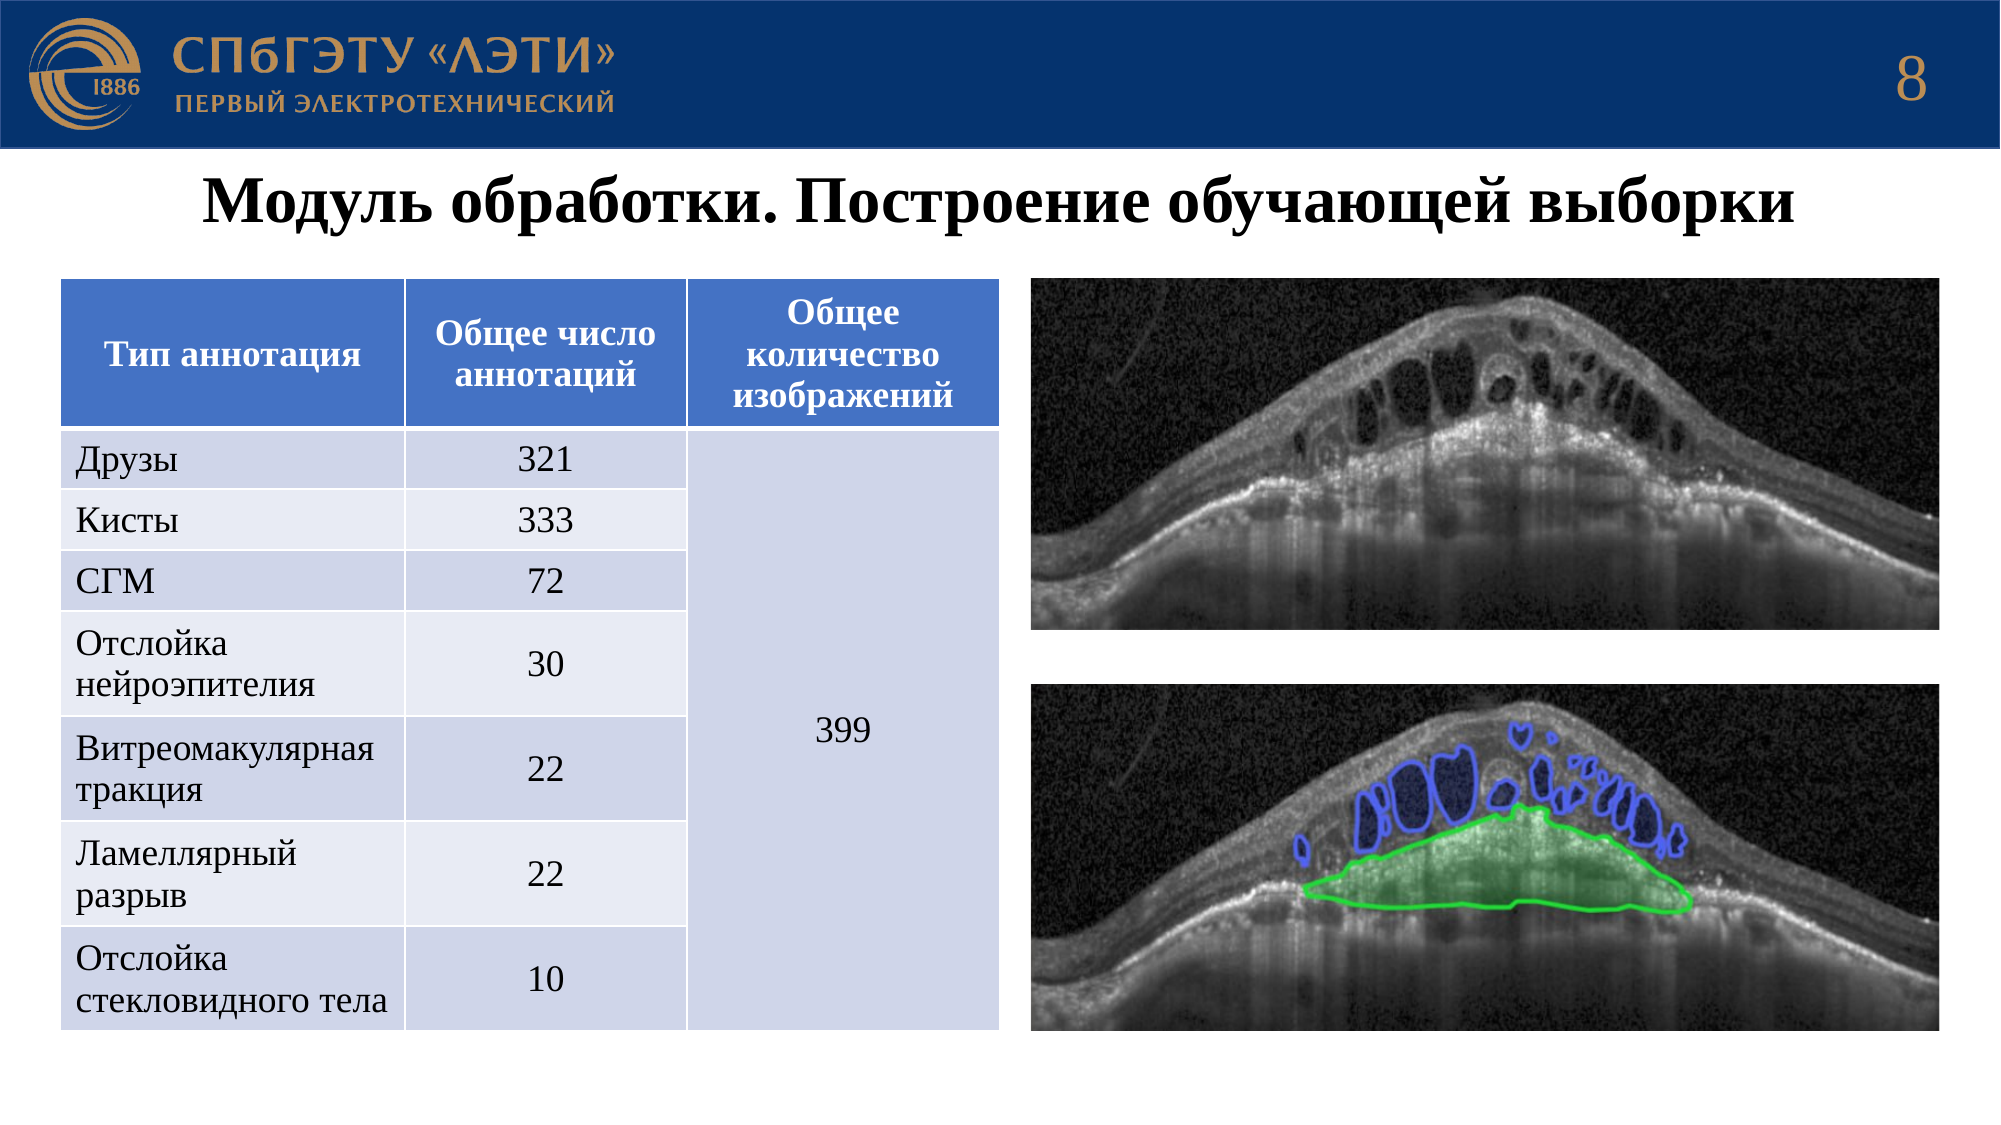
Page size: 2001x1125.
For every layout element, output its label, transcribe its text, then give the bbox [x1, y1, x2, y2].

text_box [0, 0, 2000, 148]
table_cell 321 [406, 431, 686, 488]
picture [1030, 278, 1940, 630]
table_cell 72 [406, 551, 686, 610]
table_cell Друзы [61, 431, 404, 488]
table_cell Отслойка стекловидного тела [61, 927, 404, 1030]
table_cell 333 [406, 490, 686, 549]
table_cell Витреомакулярная тракция [61, 717, 404, 820]
table_cell 399 [688, 431, 999, 1030]
picture [1030, 684, 1940, 1031]
text_box Модуль обработки. Построение обучающей выборки [0, 148, 2000, 244]
table_cell Кисты [61, 490, 404, 549]
table_cell 10 [406, 927, 686, 1030]
table_header Общее число аннотаций [406, 279, 686, 426]
table_cell Ламеллярный разрыв [61, 822, 404, 925]
table_cell 22 [406, 822, 686, 925]
table_cell Отслойка нейроэпителия [61, 612, 404, 715]
text_box 8 [1493, 44, 1944, 105]
table_cell СГМ [61, 551, 404, 610]
table_header Тип аннотация [61, 279, 404, 426]
table_header Общее количество изображений [688, 279, 999, 426]
picture [29, 18, 614, 130]
table_cell 30 [406, 612, 686, 715]
table_cell 22 [406, 717, 686, 820]
